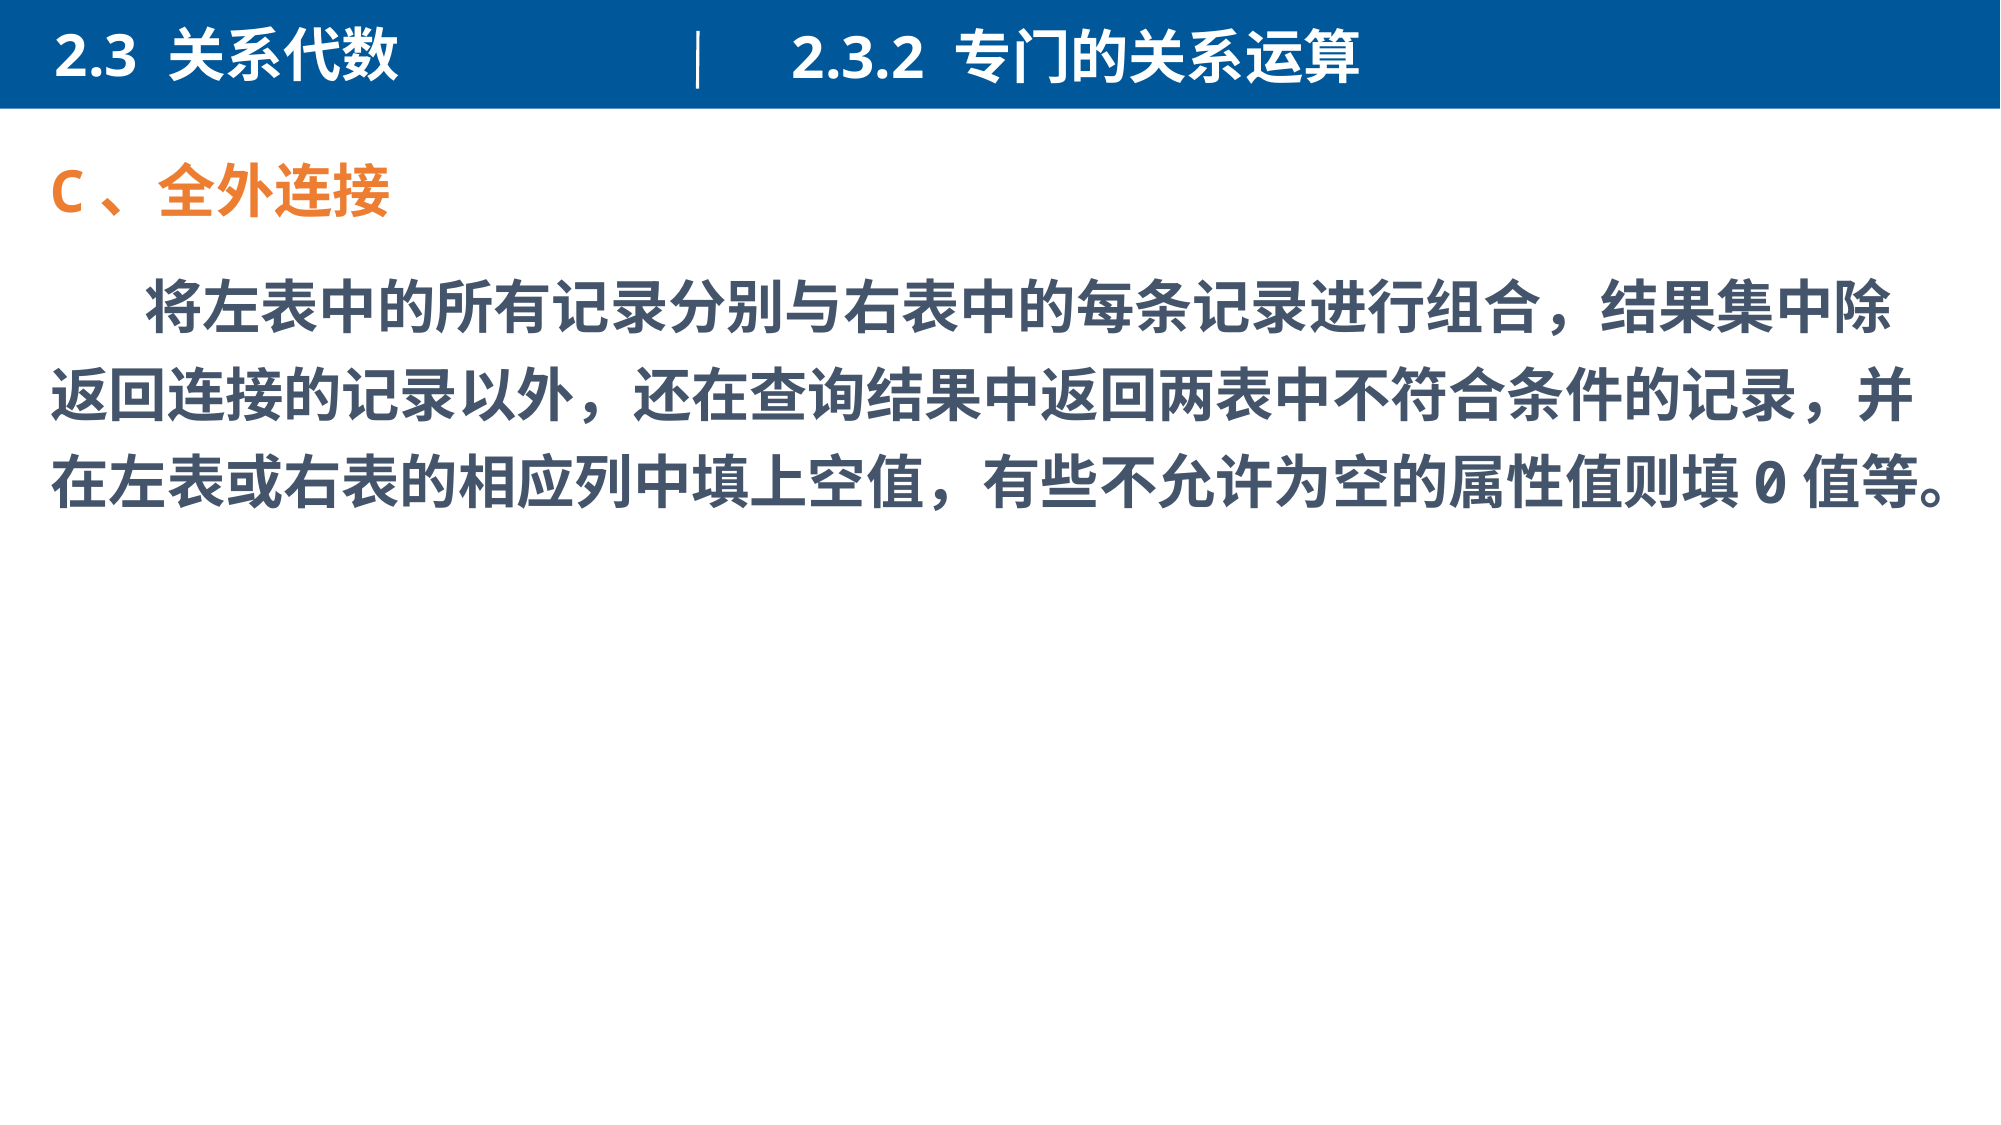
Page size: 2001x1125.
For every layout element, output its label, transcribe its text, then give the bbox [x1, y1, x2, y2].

text_box [0, 0, 2000, 109]
text_box 2.3 关系代数 [40, 10, 870, 96]
text_box C、全外连接 将左表中的所有记录分别与右表中的每条记录进行组合，结果集中除返回连接的记录以外，还在查询结果中返回两表中不符合条件的记录，并在左表或右表的相应列中填上空值，有些不允许为空的属性值则填0值等。 [35, 128, 1964, 523]
text_box 2.3.2 专门的关系运算 [777, 12, 2000, 98]
